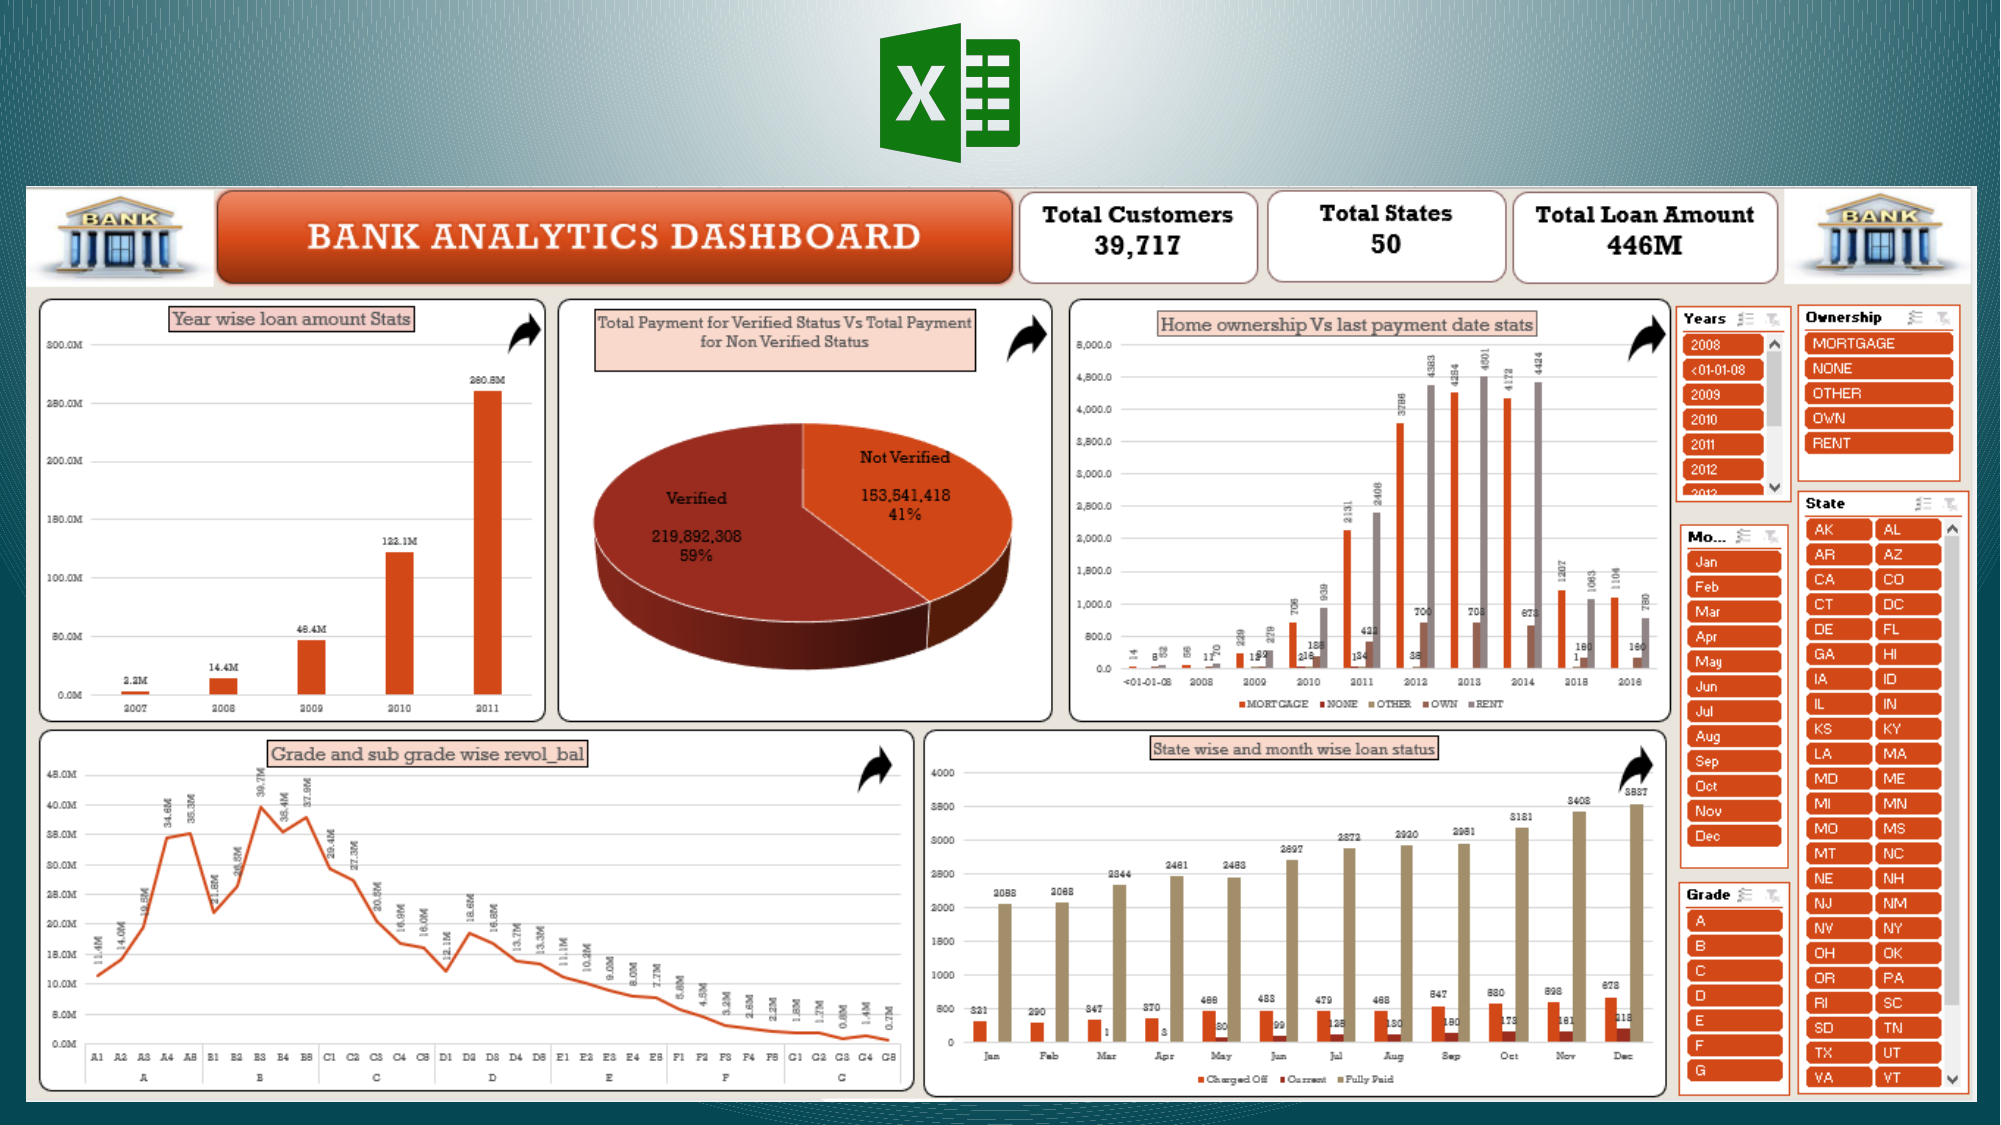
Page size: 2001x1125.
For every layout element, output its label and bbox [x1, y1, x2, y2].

picture [880, 23, 1020, 163]
picture [26, 186, 1977, 1102]
